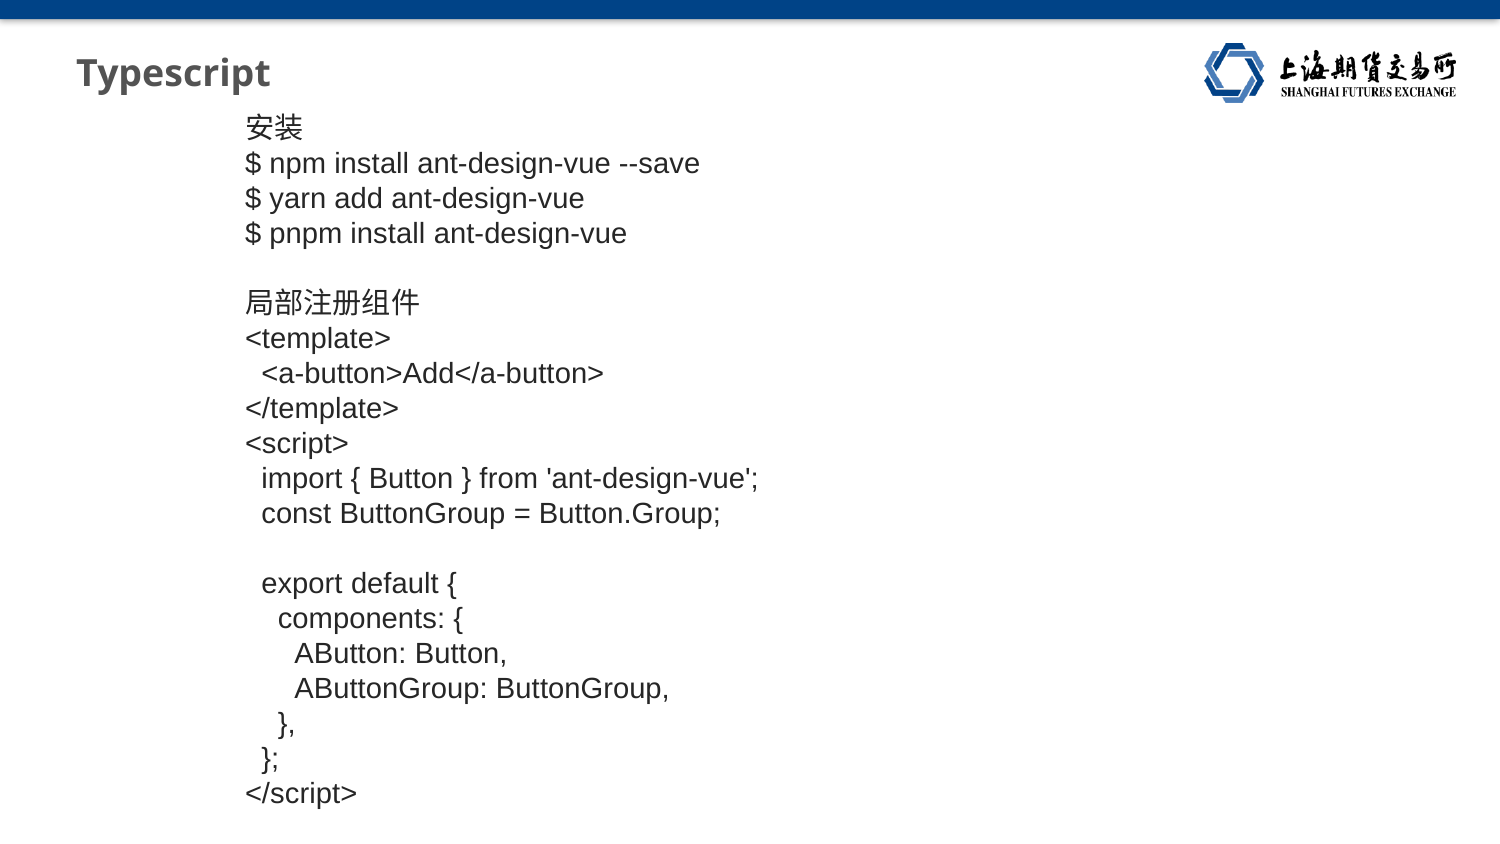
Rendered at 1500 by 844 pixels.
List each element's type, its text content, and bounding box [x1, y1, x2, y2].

picture [1203, 42, 1456, 103]
text_box [0, 0, 1500, 20]
text_box 安装 $ npm install ant-design-vue --save $ yarn add ant-design-vue $ pnpm install ant-design-vue 局部注册组件 <template> <a-button>Add</a-button> </template> <script> import { Button } from 'ant-design-vue'; const ButtonGroup = Button.Group; export default { components: { AButton: Button, AButtonGroup: ButtonGroup, }, }; </script> [237, 102, 1312, 817]
text_box Typescript [68, 41, 678, 102]
